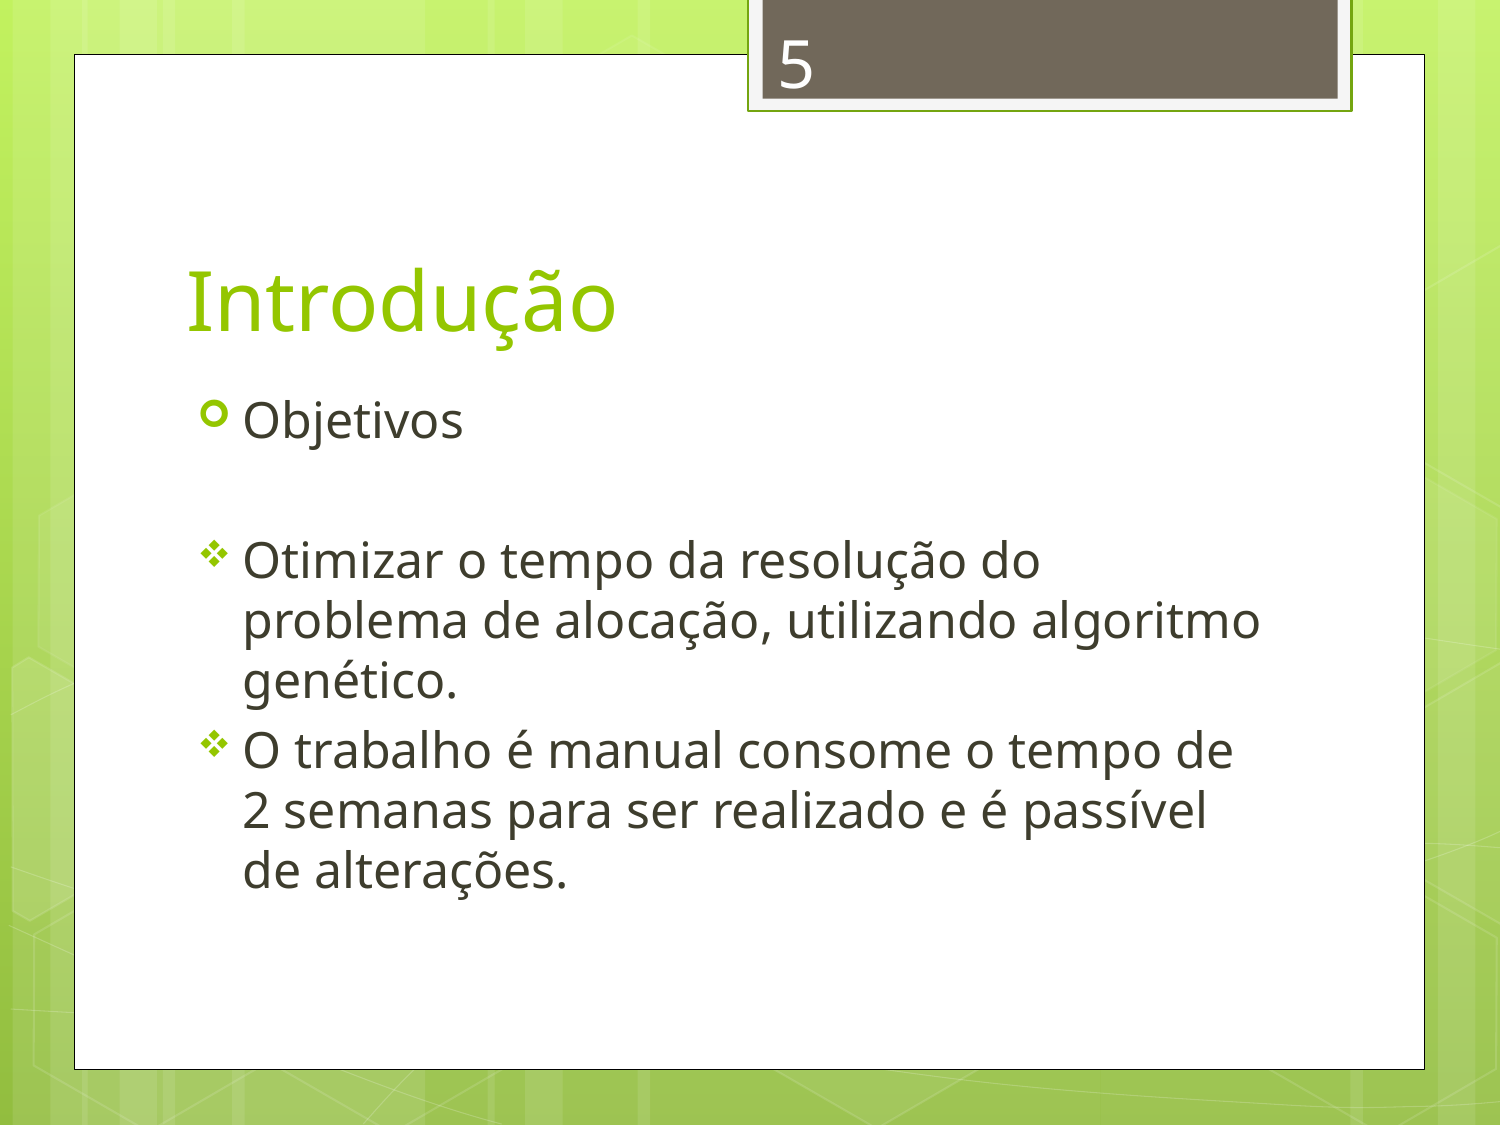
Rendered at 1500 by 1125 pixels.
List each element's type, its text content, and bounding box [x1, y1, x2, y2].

title Introdução [171, 168, 1324, 357]
slide_number 5 [762, 36, 982, 97]
list Objetivos Otimizar o tempo da resolução do problema de alocação, utilizando algoritmo genético. O trabalho é manual consome o tempo de 2 semanas para ser realizado e é passível de alterações. [171, 381, 1283, 957]
